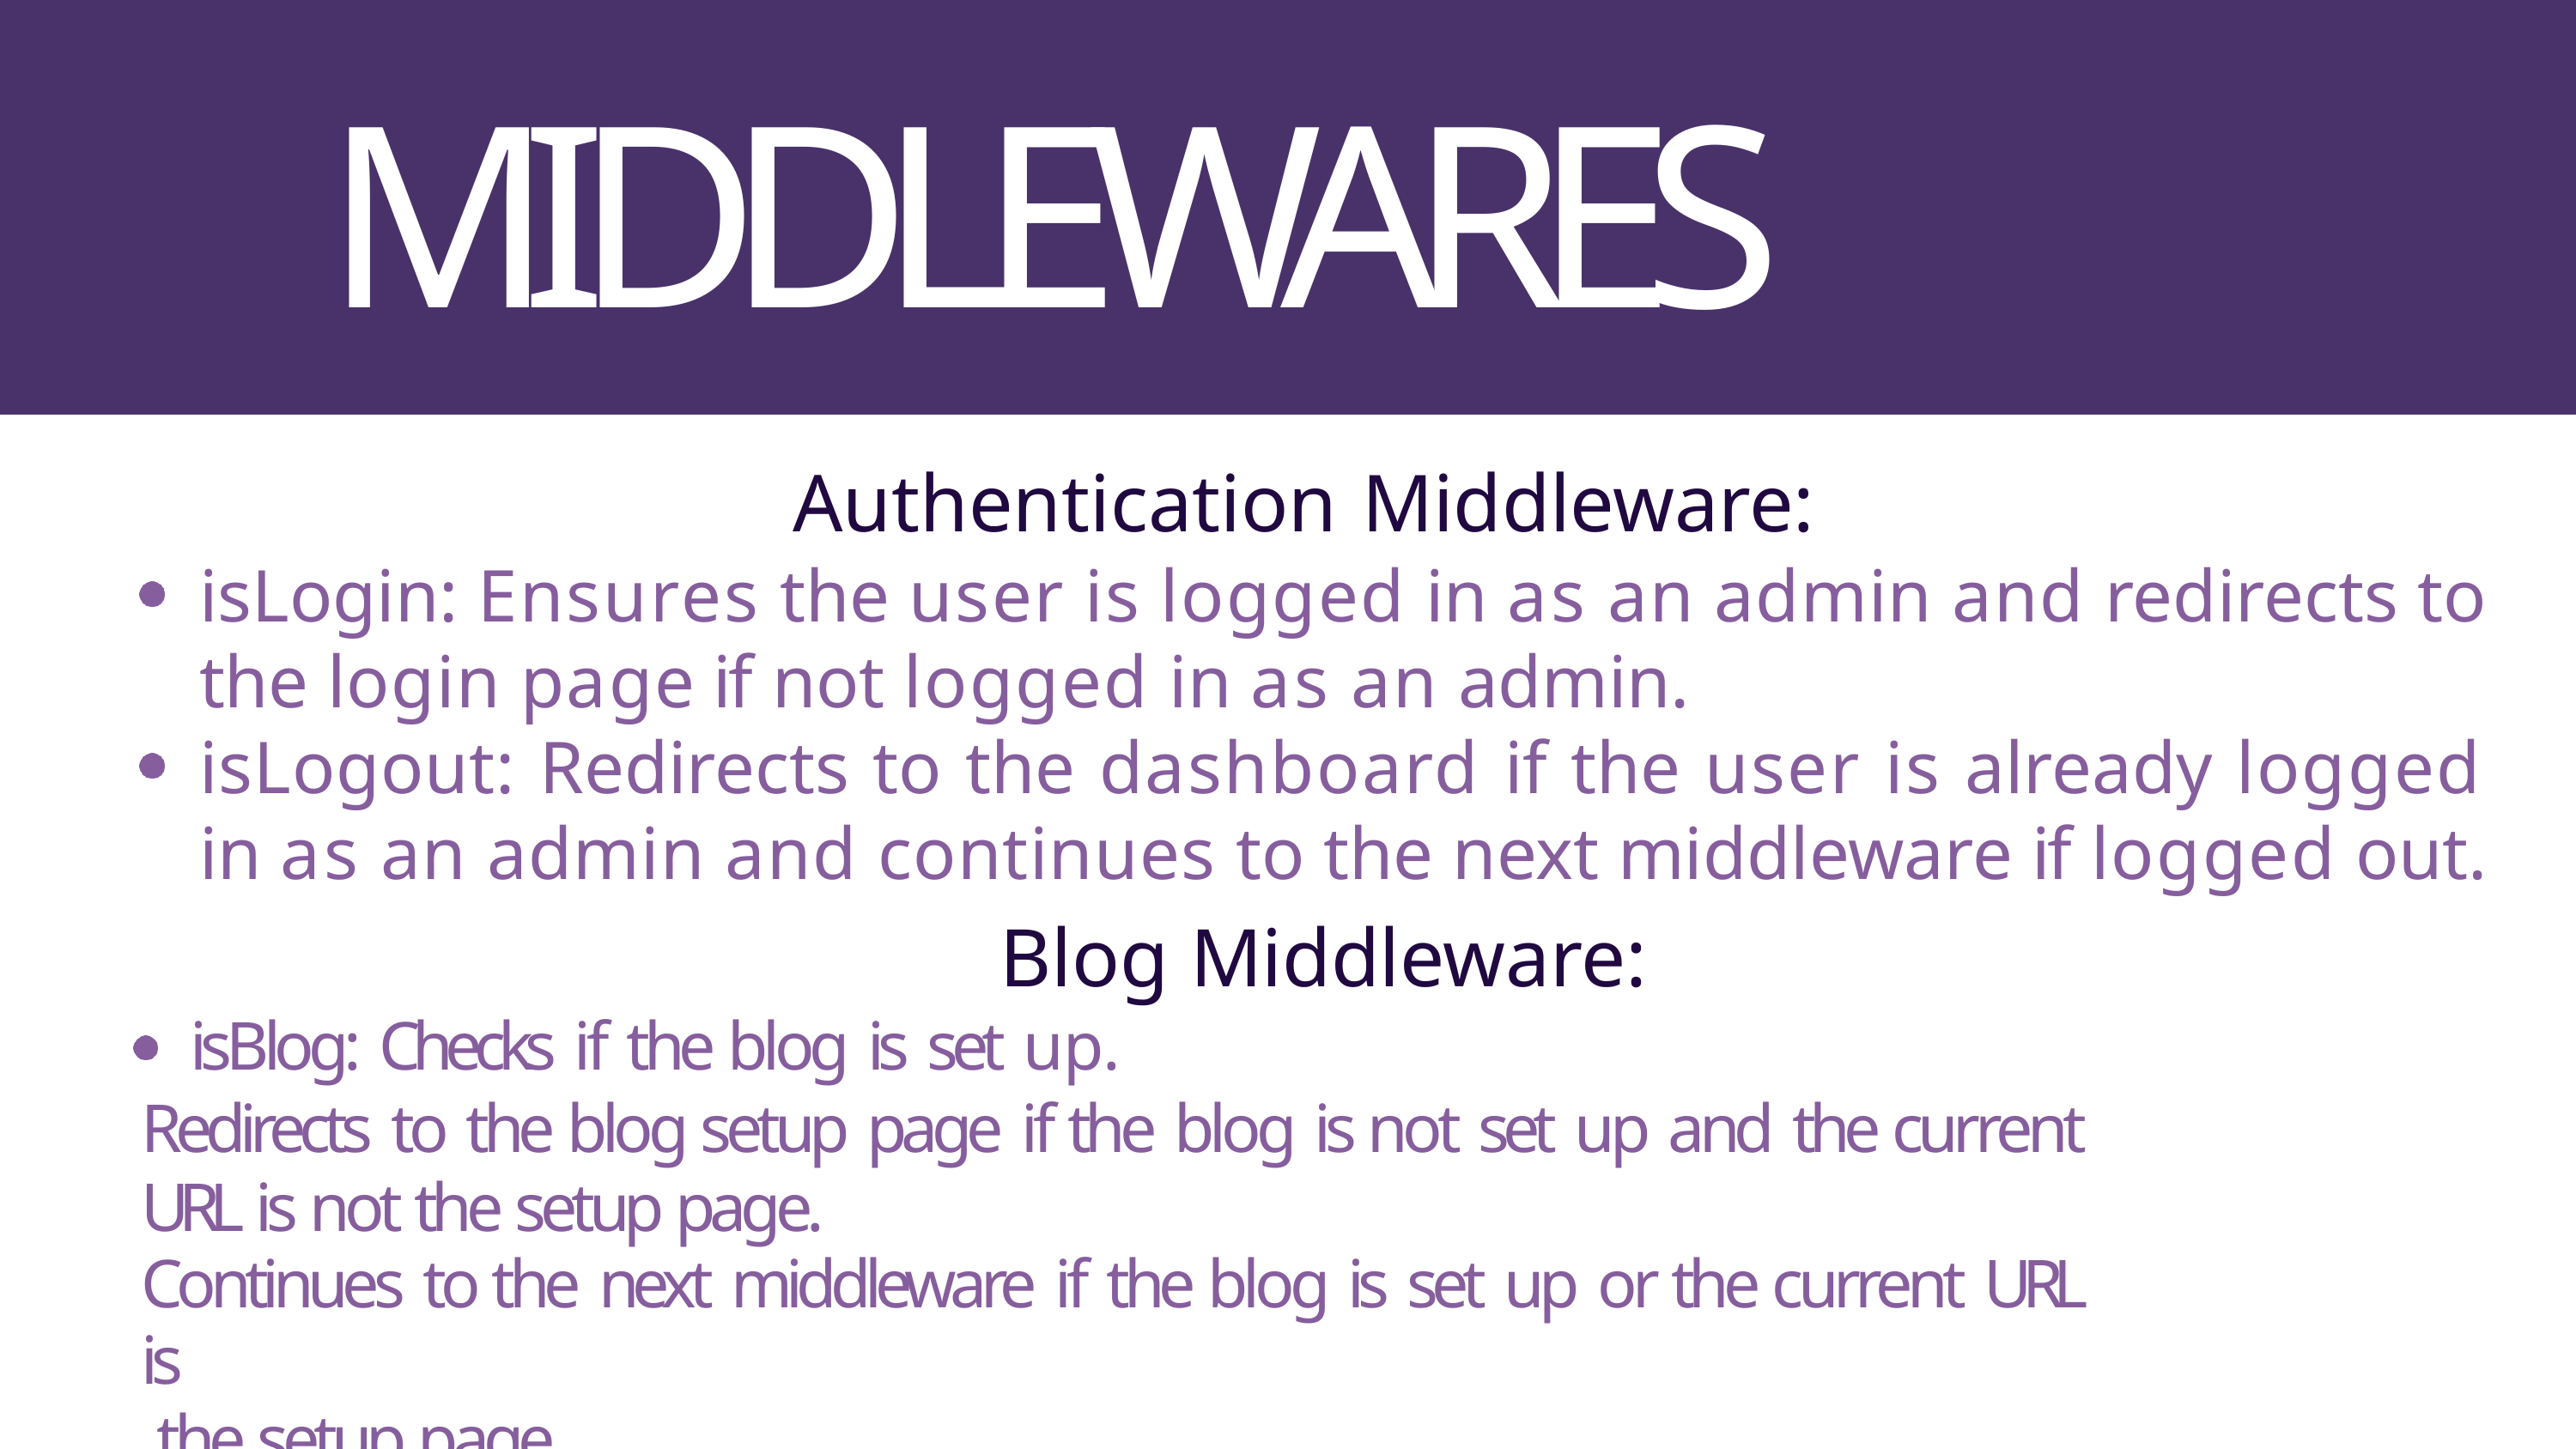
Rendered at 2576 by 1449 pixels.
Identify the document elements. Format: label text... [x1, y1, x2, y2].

picture [138, 752, 165, 779]
picture [133, 1035, 159, 1060]
picture [138, 580, 165, 608]
text_box [0, 0, 2576, 415]
title MIDDLEWARES [93, 0, 2483, 358]
text_box Authentication Middleware: isLogin: Ensures the user is logged in as an admin and redirects to the login page if not logged in as an admin. isLogout: Redirects to the dashboard if the user is already logged in as an admin and continues to the next middleware if logged out. Blog Middleware: isBlog: Checks if the blog is set up. Redirects to the blog setup page if the blog is not set up and the current URL is not the setup page. Continues to the next middleware if the blog is set up or the current URL is the setup page. [139, 451, 2500, 1449]
